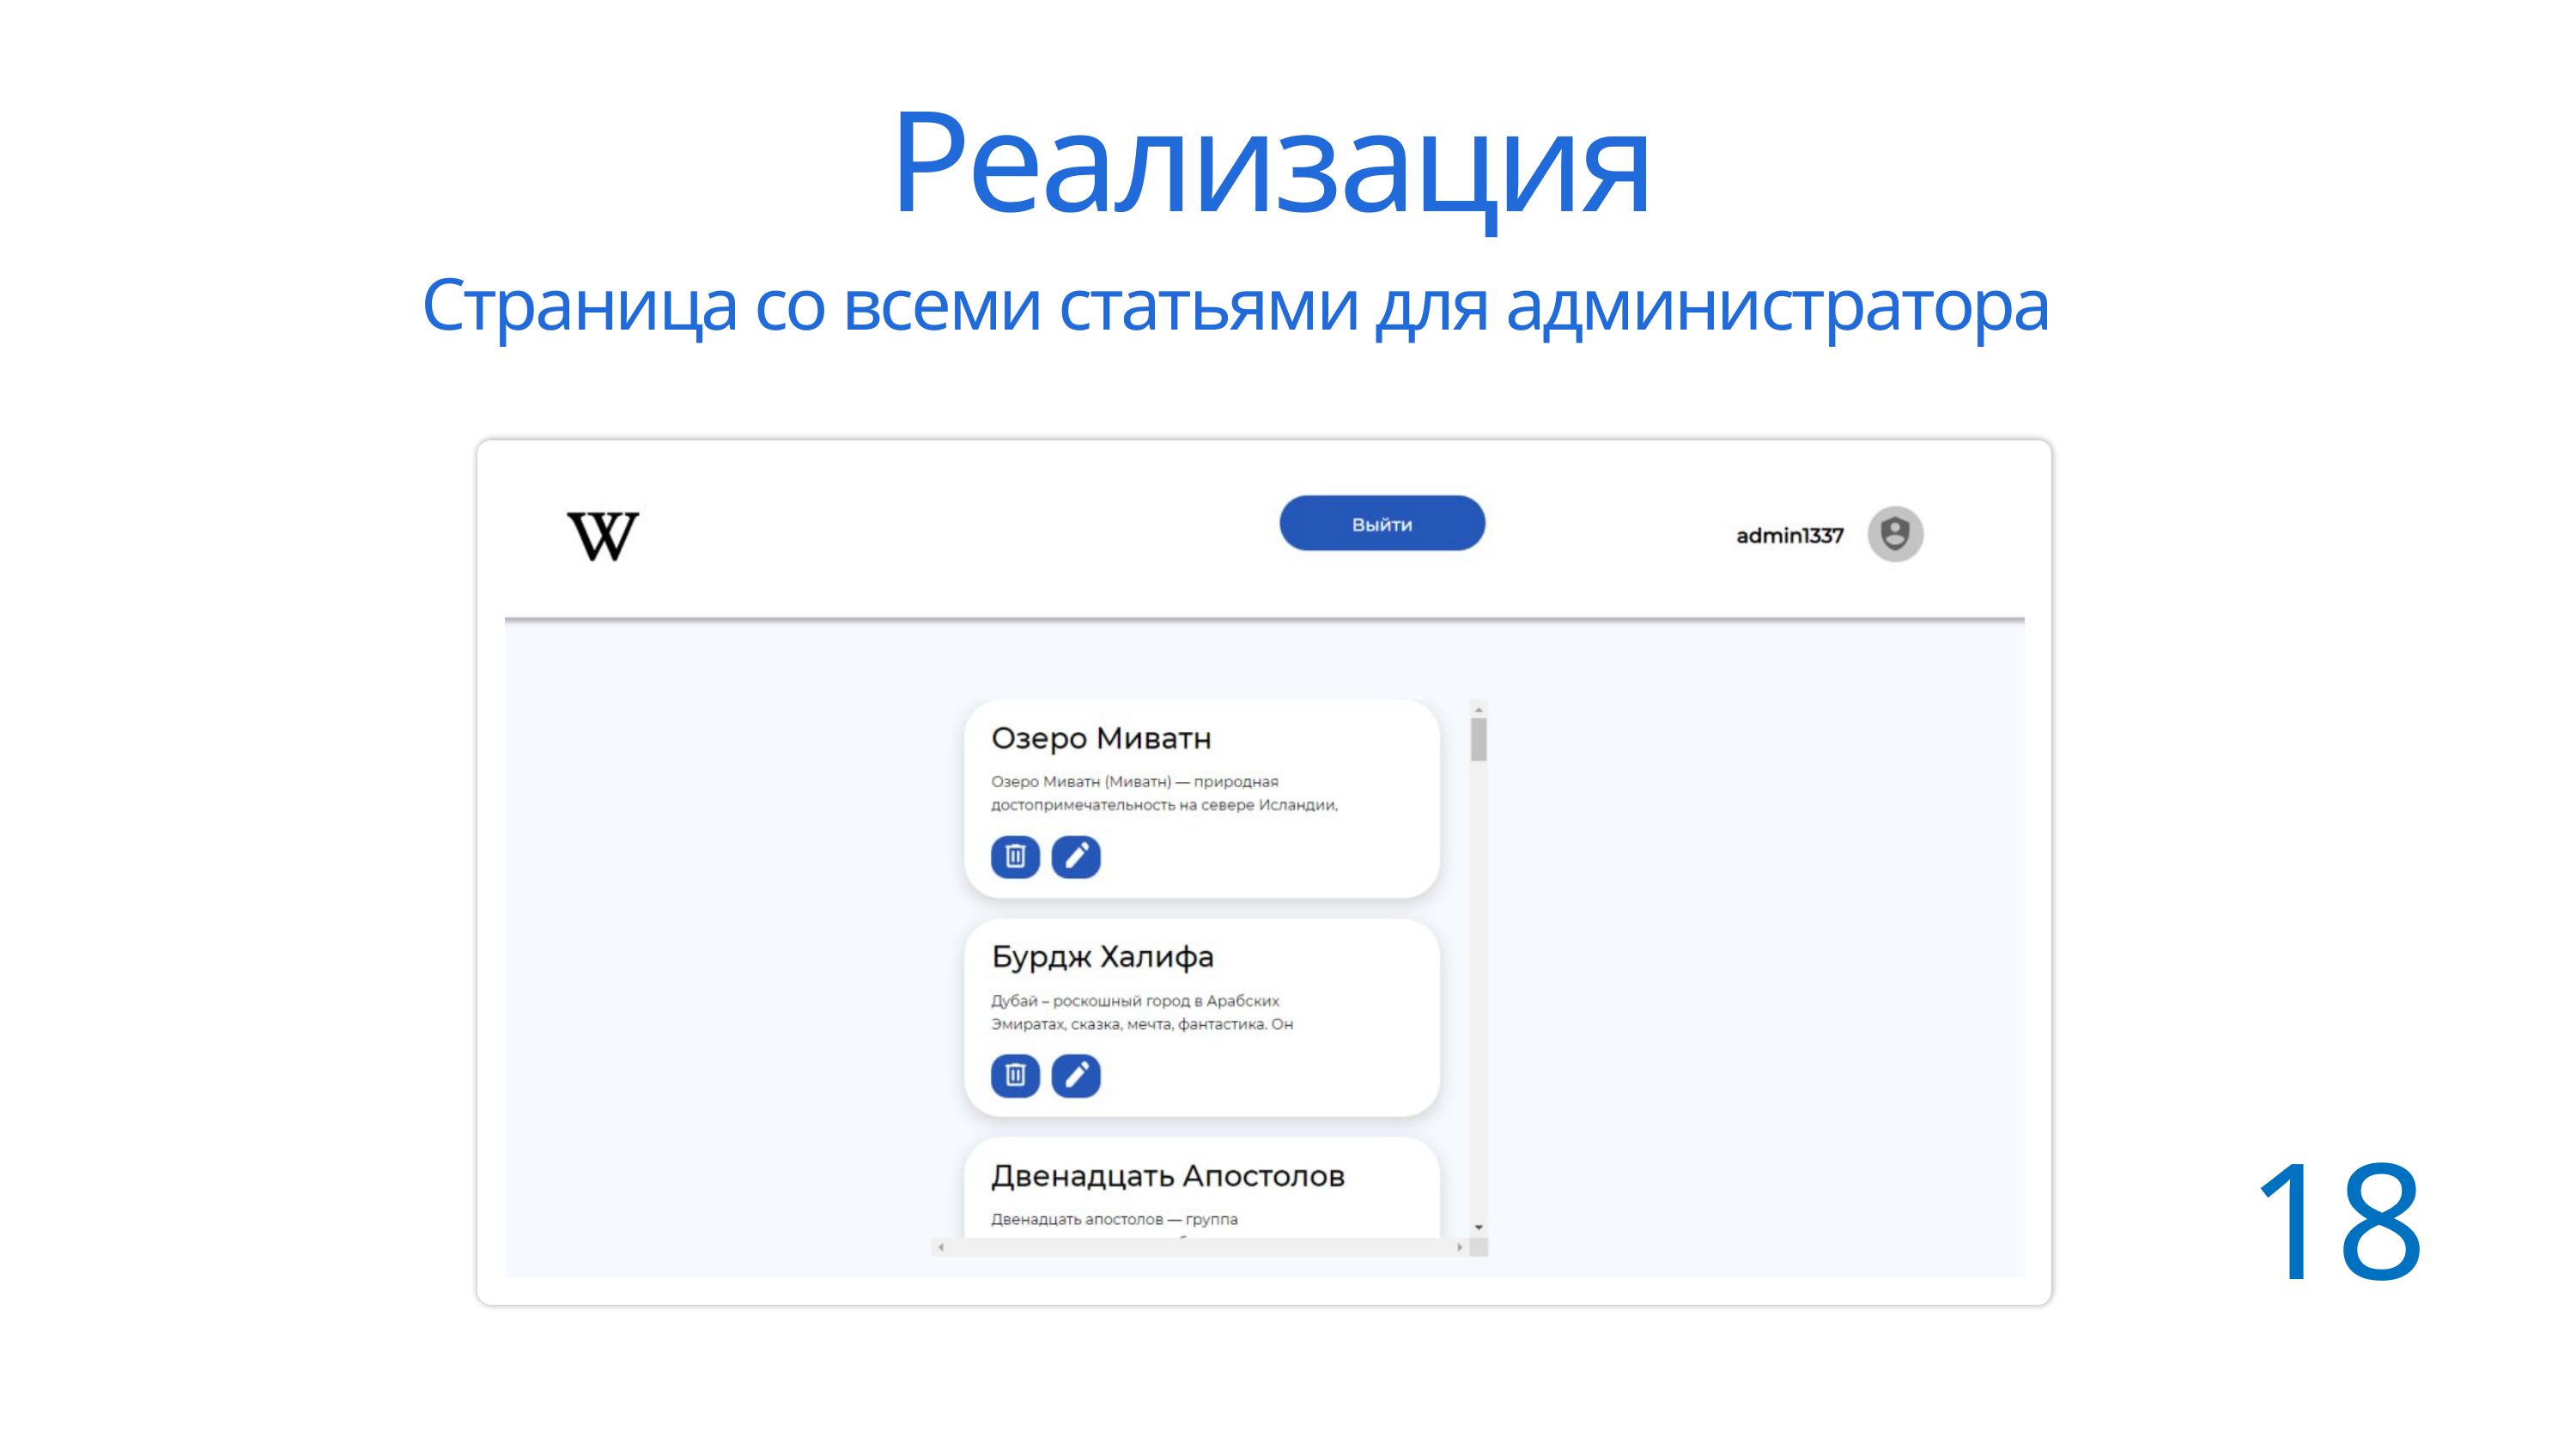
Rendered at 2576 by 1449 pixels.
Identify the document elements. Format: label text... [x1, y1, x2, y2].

text_box Реализация [172, 58, 2374, 237]
text_box 18 [2185, 1225, 2481, 1312]
text_box Страница со всеми статьями для администратора [32, 237, 2444, 345]
picture [504, 466, 2025, 1278]
